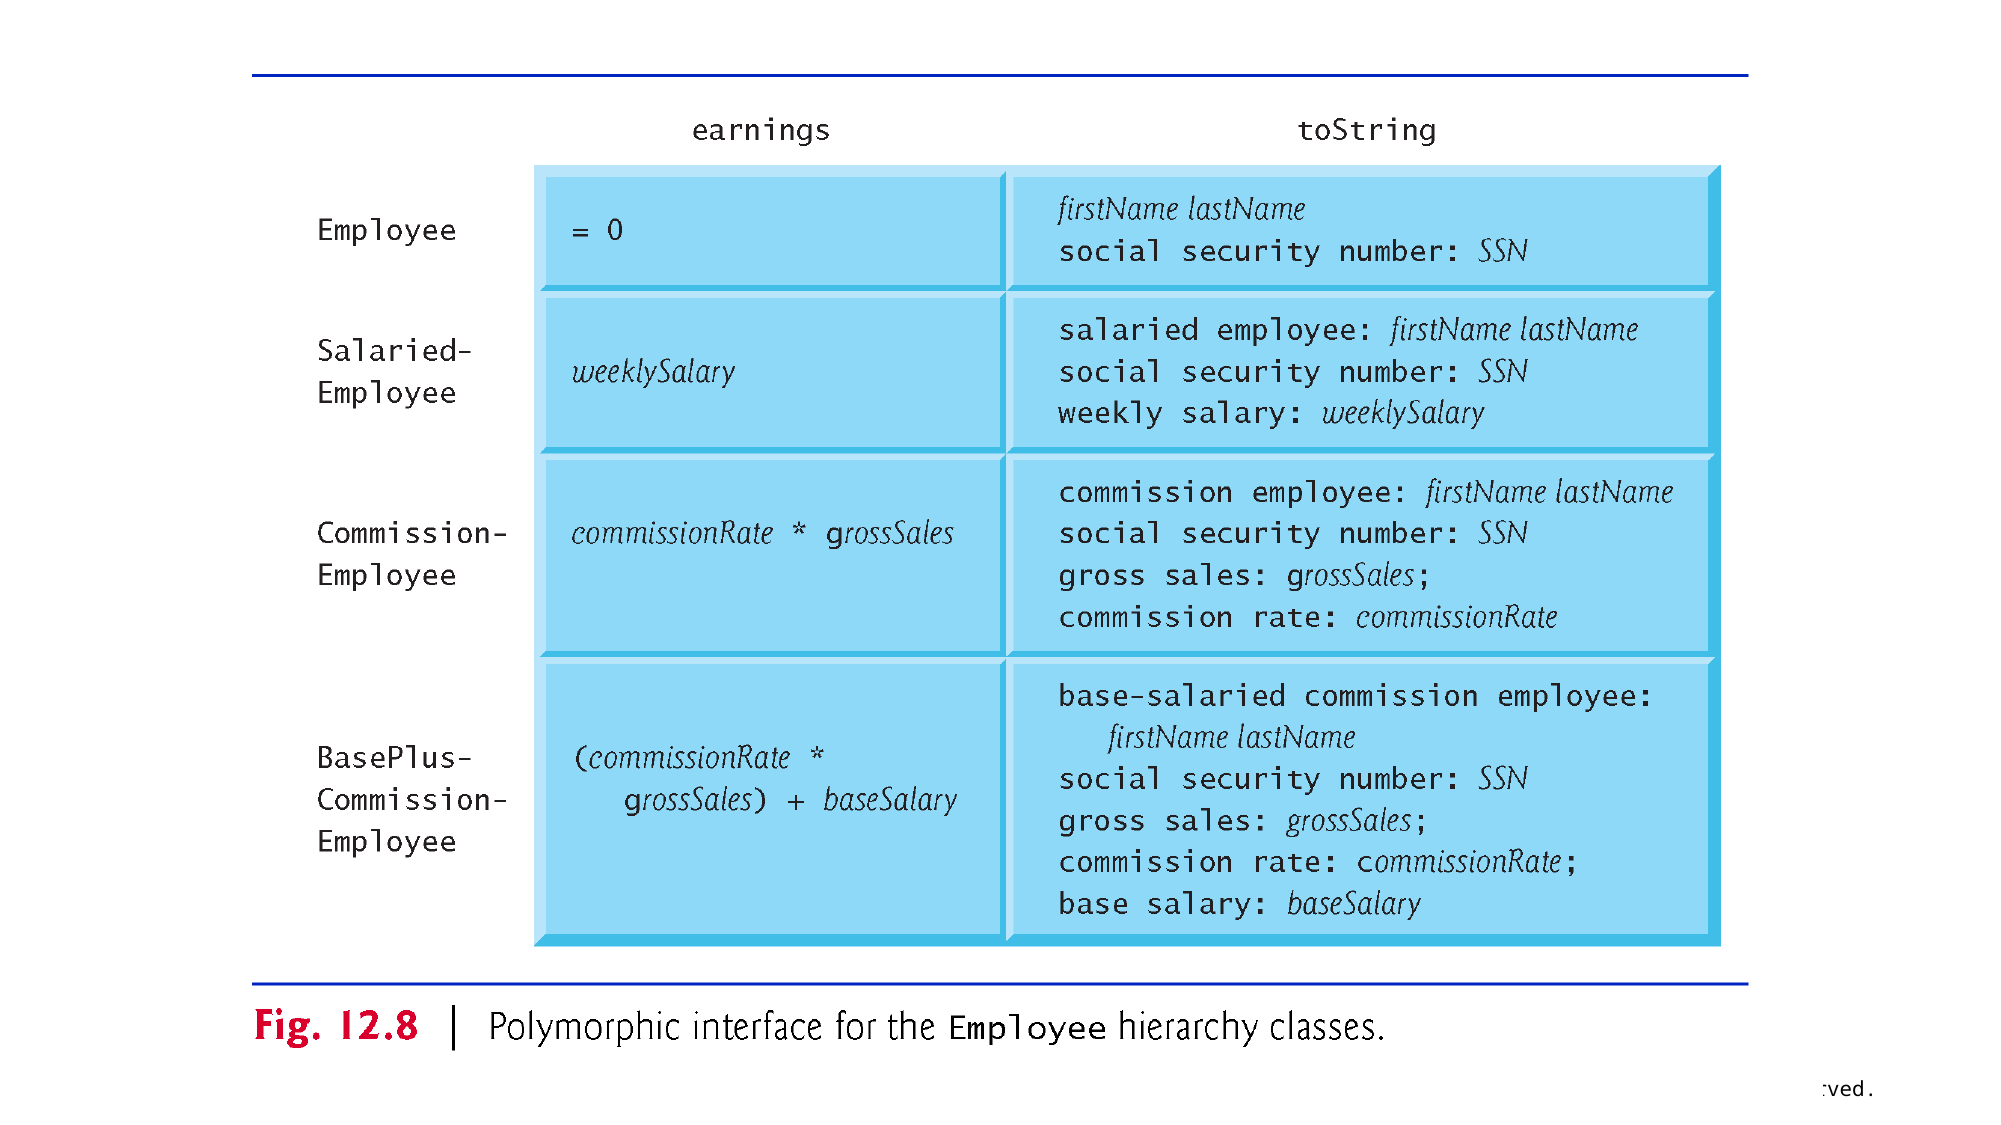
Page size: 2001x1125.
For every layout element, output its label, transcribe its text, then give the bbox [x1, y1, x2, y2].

picture [177, 0, 1823, 1125]
footer ©1992-2017 by Pearson Education, Inc. All Rights Reserved. [1830, 1051, 1892, 1112]
